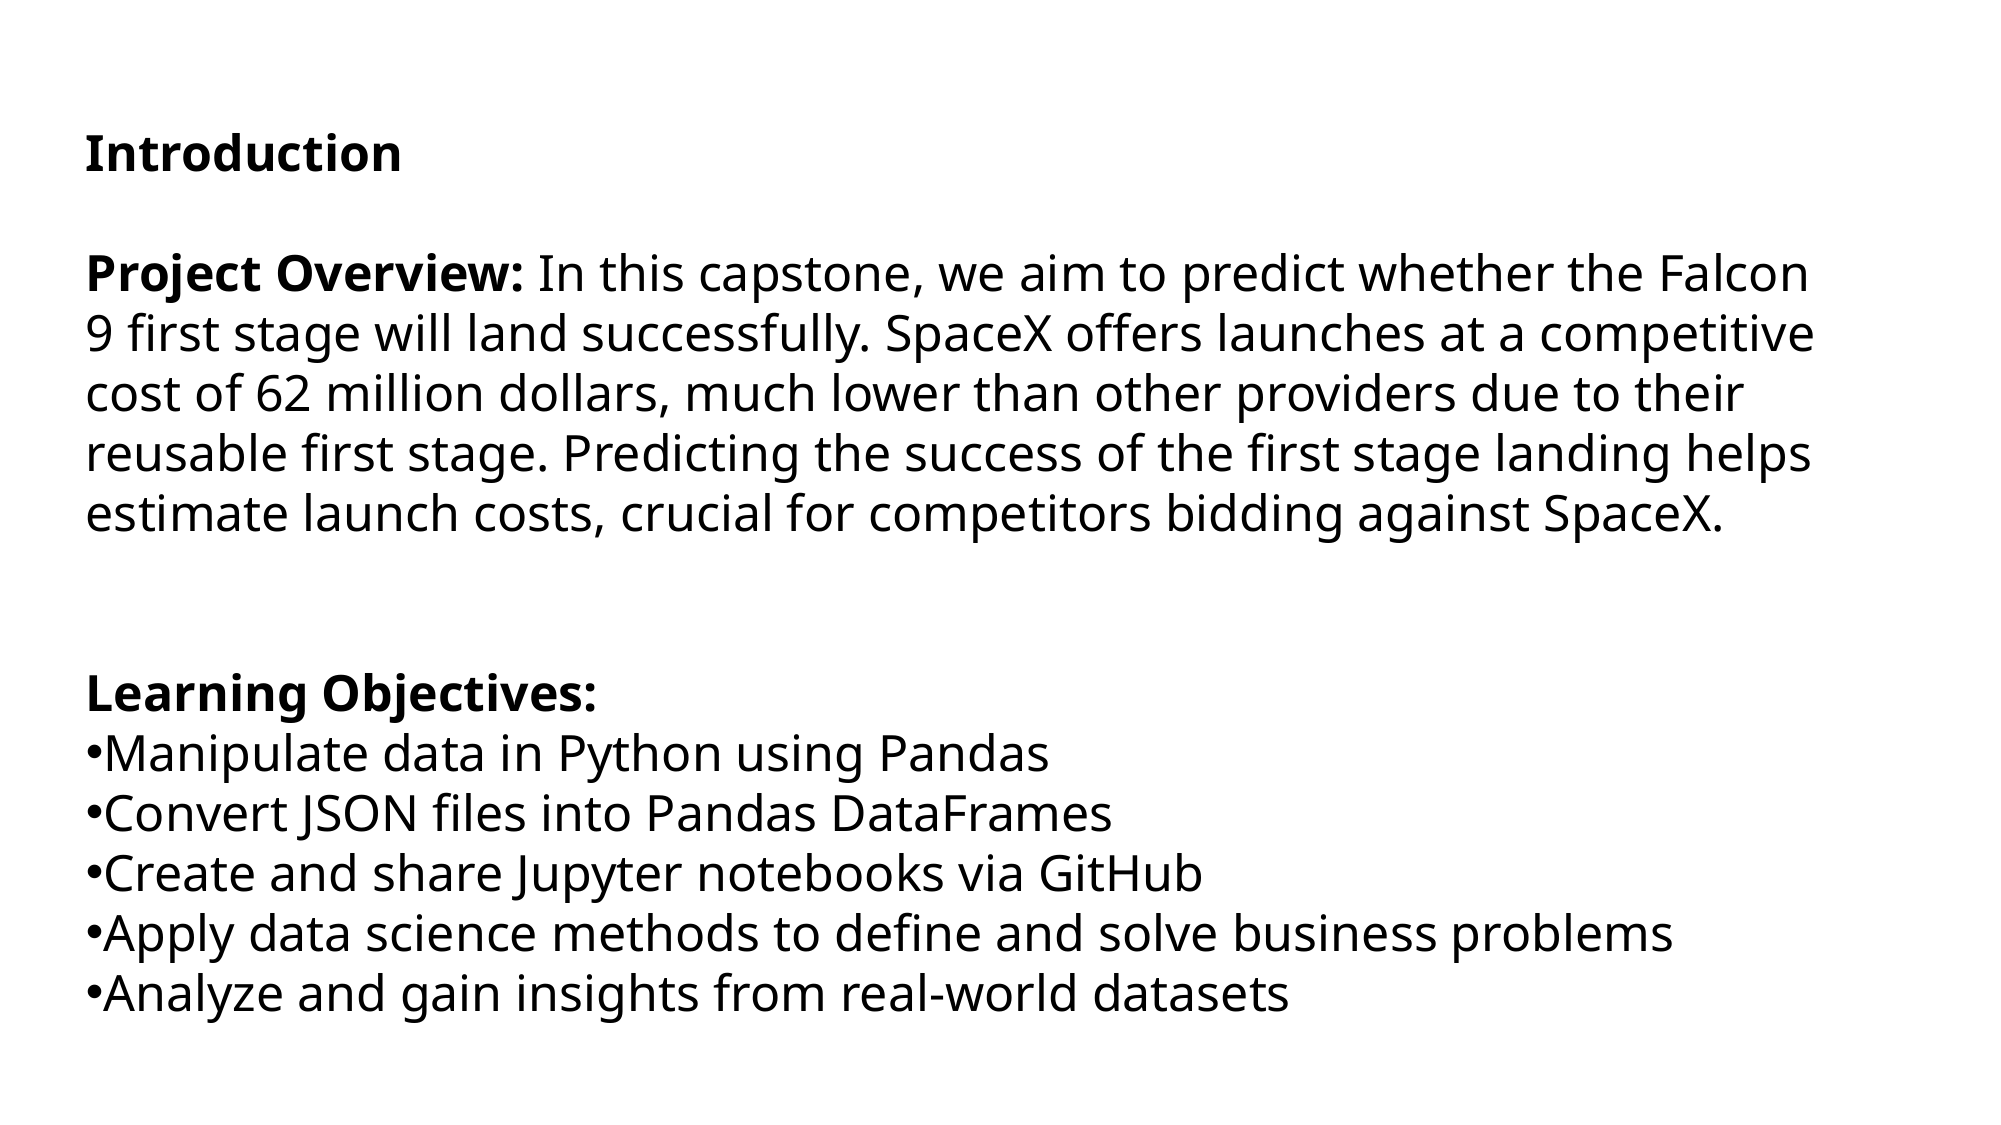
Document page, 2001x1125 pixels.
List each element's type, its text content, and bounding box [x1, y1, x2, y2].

text_box Introduction Project Overview: In this capstone, we aim to predict whether the Falcon 9 first stage will land successfully. SpaceX offers launches at a competitive cost of 62 million dollars, much lower than other providers due to their reusable first stage. Predicting the success of the first stage landing helps estimate launch costs, crucial for competitors bidding against SpaceX. Learning Objectives: Manipulate data in Python using Pandas Convert JSON files into Pandas DataFrames Create and share Jupyter notebooks via GitHub Apply data science methods to define and solve business problems Analyze and gain insights from real-world datasets [71, 114, 1856, 1075]
